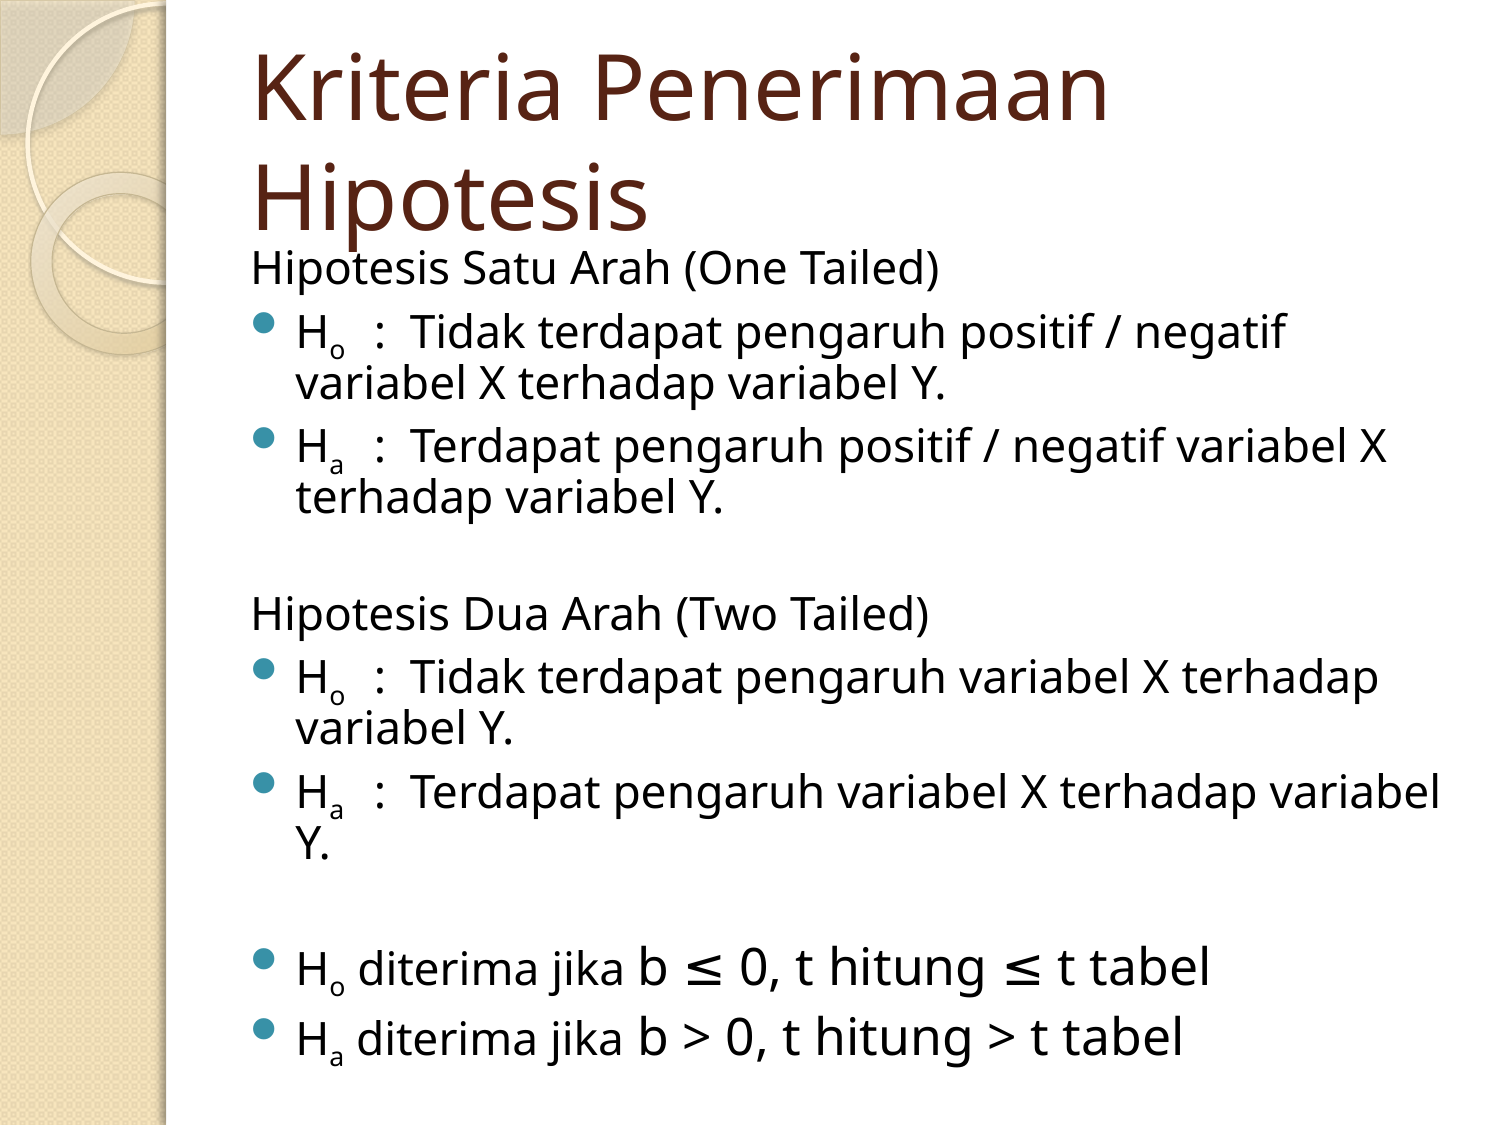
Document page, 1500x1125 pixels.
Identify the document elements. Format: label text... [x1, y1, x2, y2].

title Kriteria Penerimaan Hipotesis [235, 45, 1466, 233]
list Hipotesis Satu Arah (One Tailed) Ho : Tidak terdapat pengaruh positif / negatif variabel X terhadap variabel Y. Ha : Terdapat pengaruh positif / negatif variabel X terhadap variabel Y. Hipotesis Dua Arah (Two Tailed) Ho : Tidak terdapat pengaruh variabel X terhadap variabel Y. Ha : Terdapat pengaruh variabel X terhadap variabel Y. Ho diterima jika b ≤ 0, t hitung ≤ t tabel Ha diterima jika b > 0, t hitung > t tabel [235, 237, 1466, 1083]
